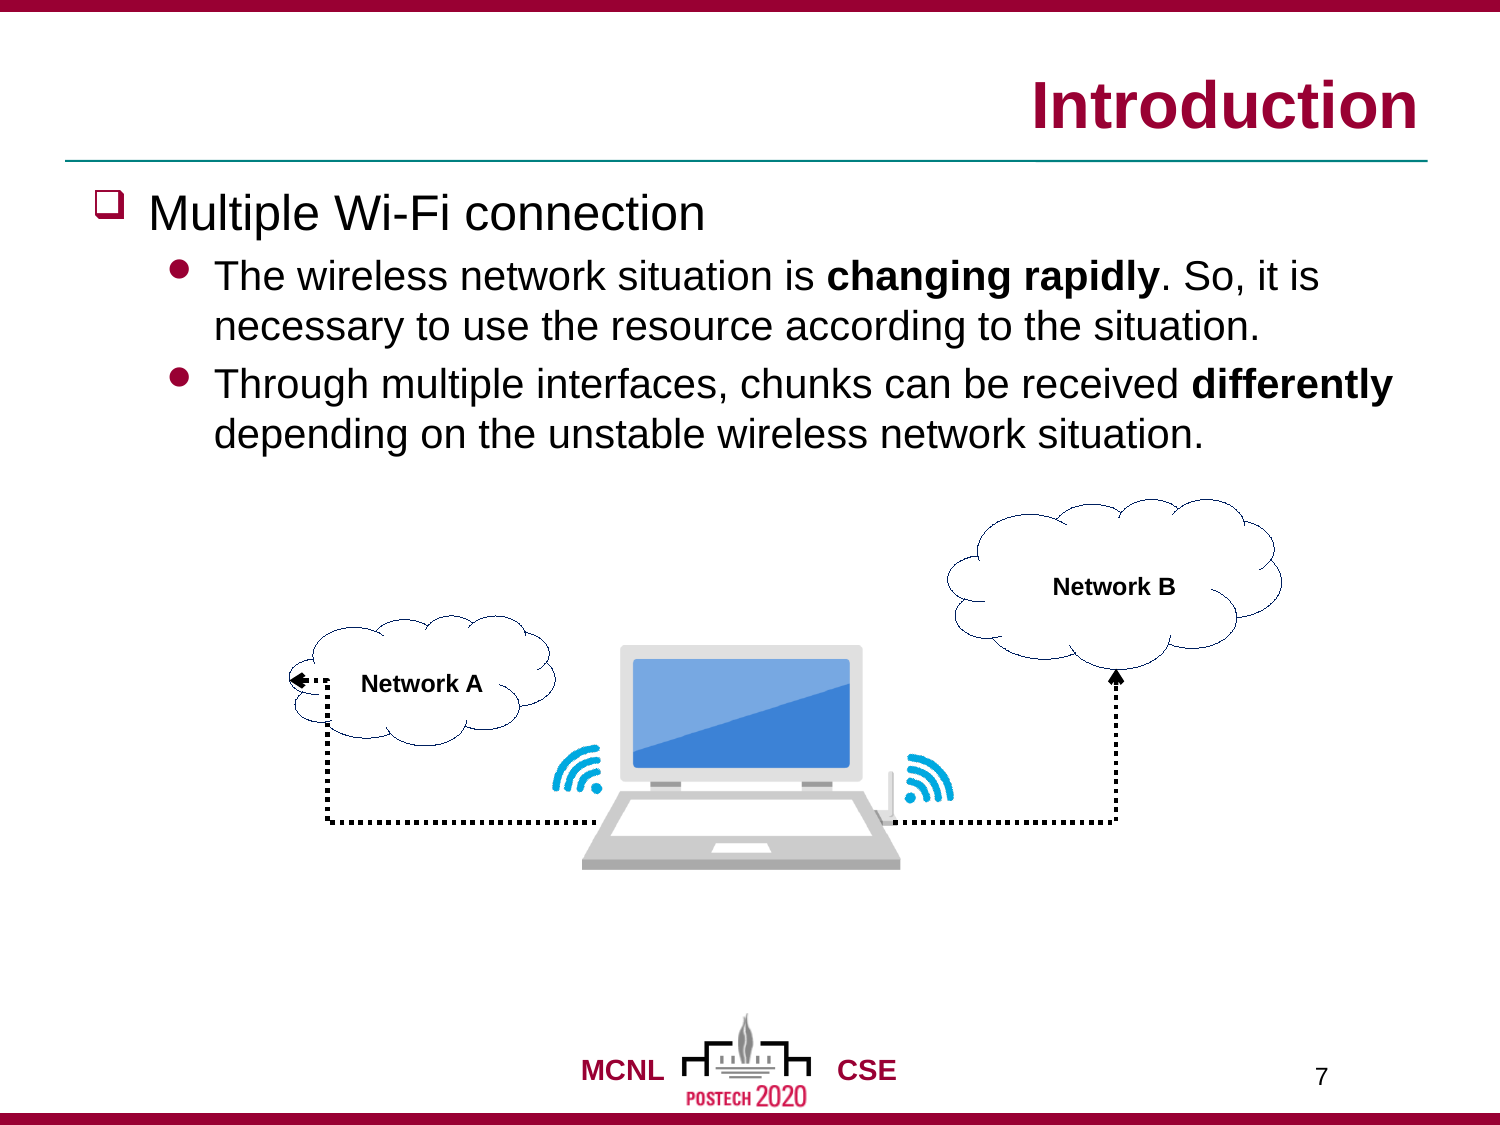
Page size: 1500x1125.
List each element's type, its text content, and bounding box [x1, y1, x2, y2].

list Multiple Wi-Fi connection The wireless network situation is changing rapidly. So, it is necessary to use the resource according to the situation. Through multiple interfaces, chunks can be received differently depending on the unstable wireless network situation. [76, 172, 1427, 1024]
picture [672, 1024, 820, 1111]
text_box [893, 668, 1117, 823]
text_box [289, 615, 556, 746]
text_box [947, 499, 1282, 670]
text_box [421, 745, 529, 823]
title Introduction [74, 36, 1436, 150]
picture [534, 644, 972, 871]
text_box Network A [345, 660, 499, 706]
slide_number 7 [1299, 1052, 1425, 1113]
text_box Network B [1037, 563, 1192, 609]
